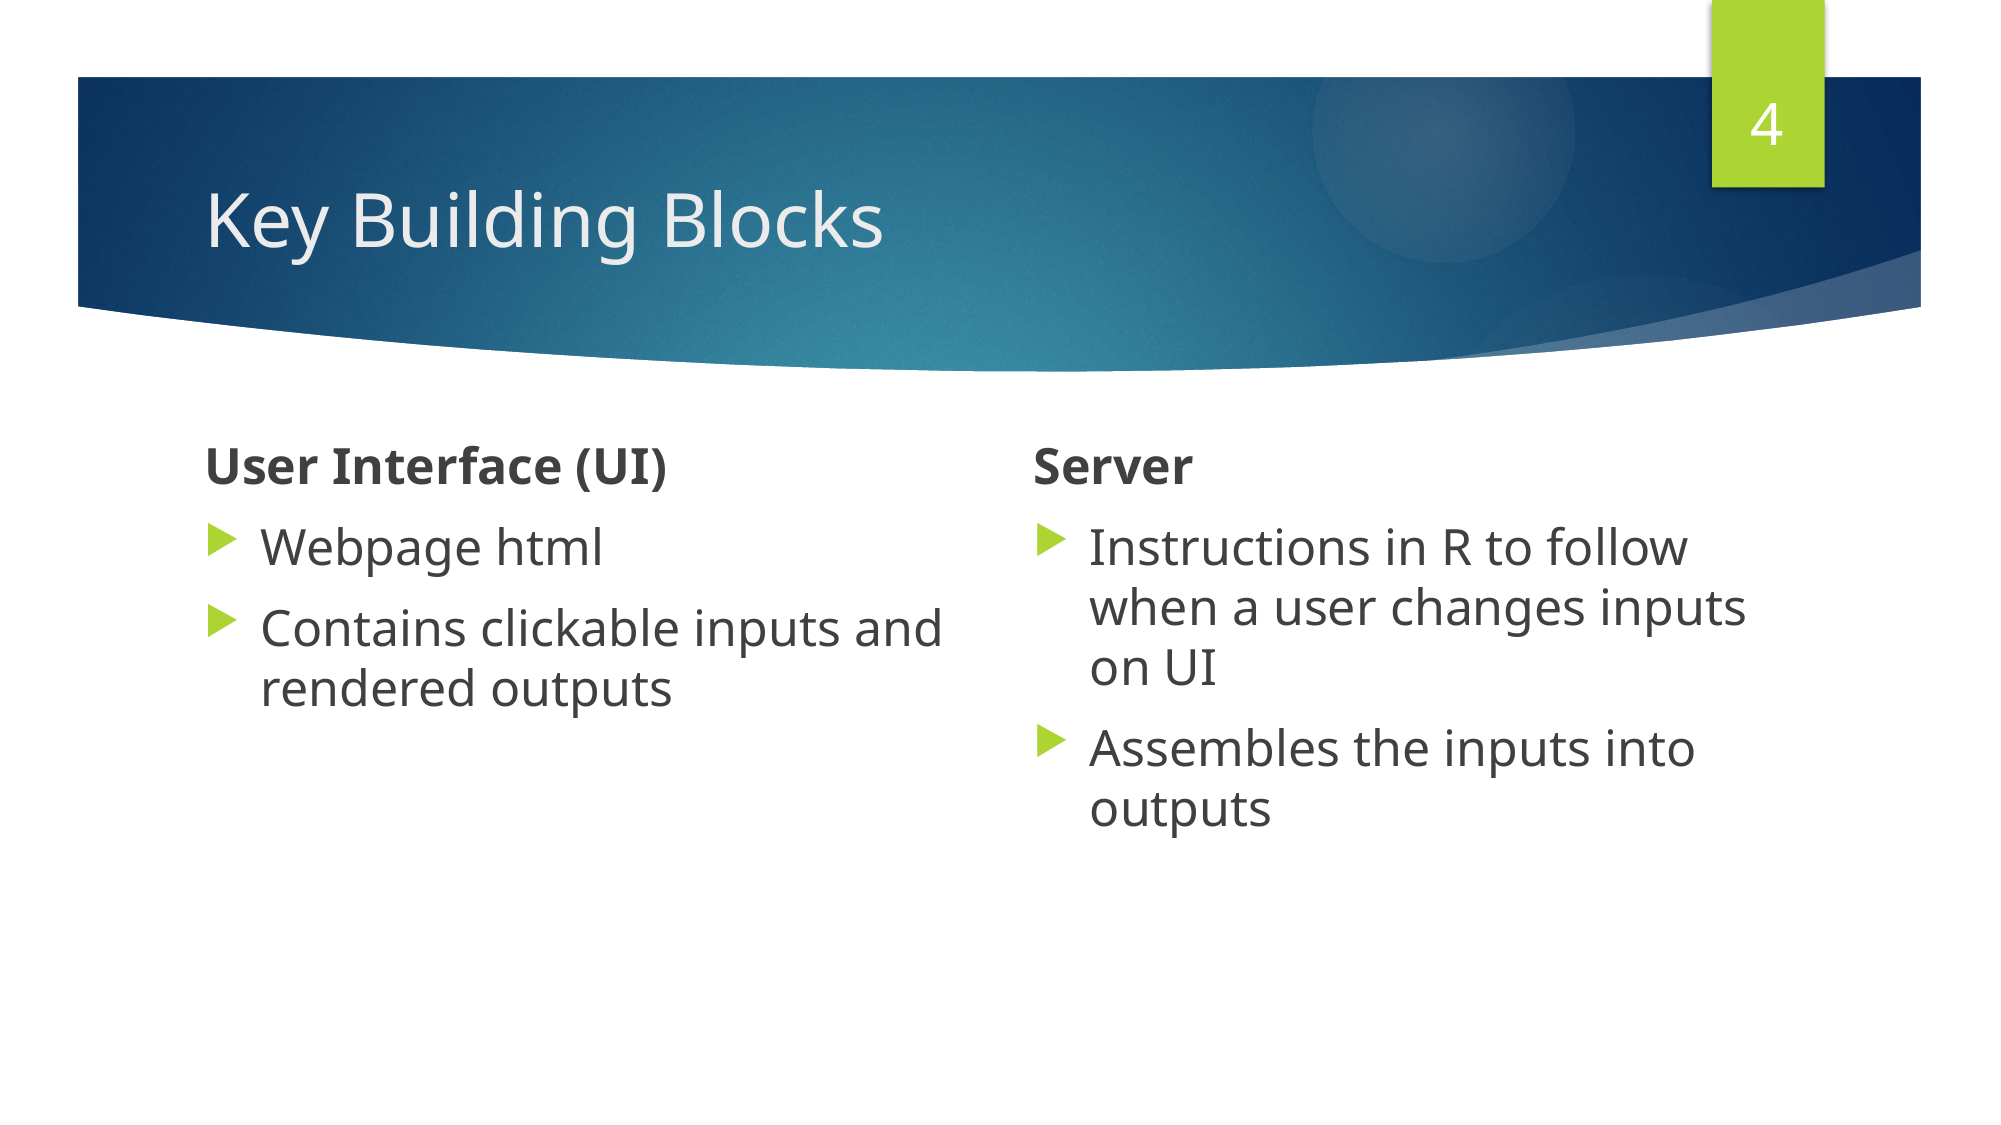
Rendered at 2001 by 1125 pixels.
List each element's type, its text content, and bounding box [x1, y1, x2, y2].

list Server Instructions in R to follow when a user changes inputs on UI Assembles the inputs into outputs [1018, 427, 1810, 988]
title Key Building Blocks [189, 159, 1627, 276]
slide_number 4 [1698, 48, 1836, 175]
list User Interface (UI) Webpage html Contains clickable inputs and rendered outputs [189, 427, 981, 988]
